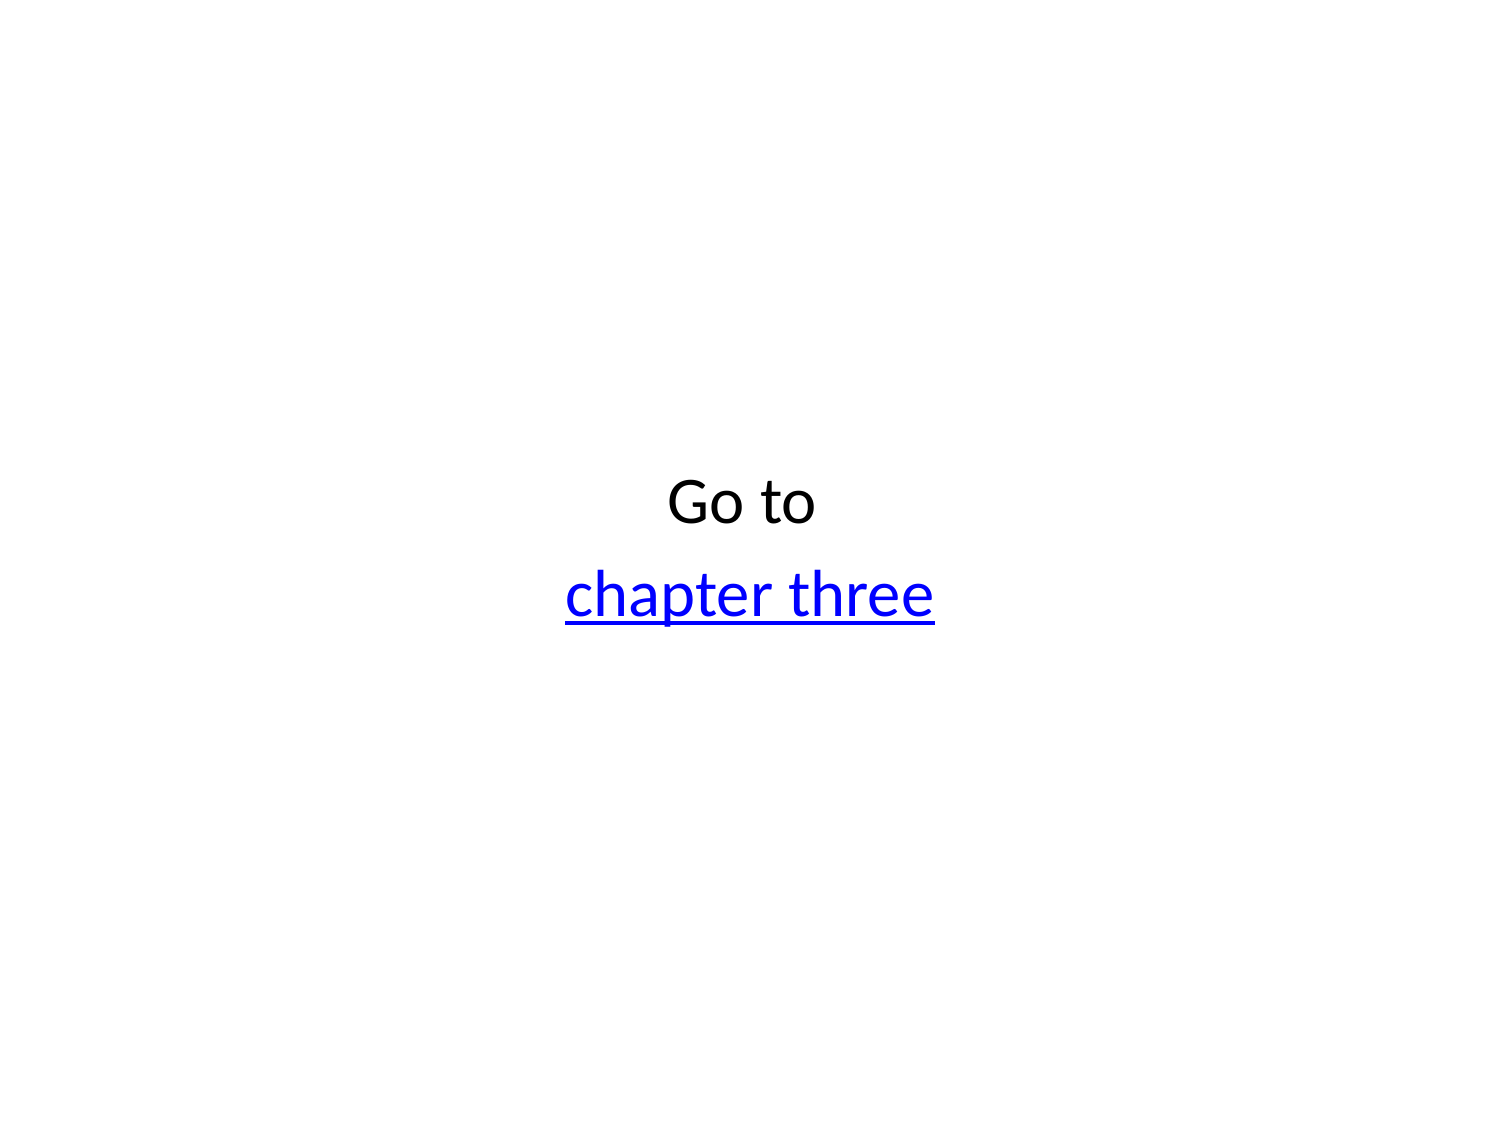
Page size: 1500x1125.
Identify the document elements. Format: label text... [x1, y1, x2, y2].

list Go to chapter three [75, 262, 1425, 1005]
